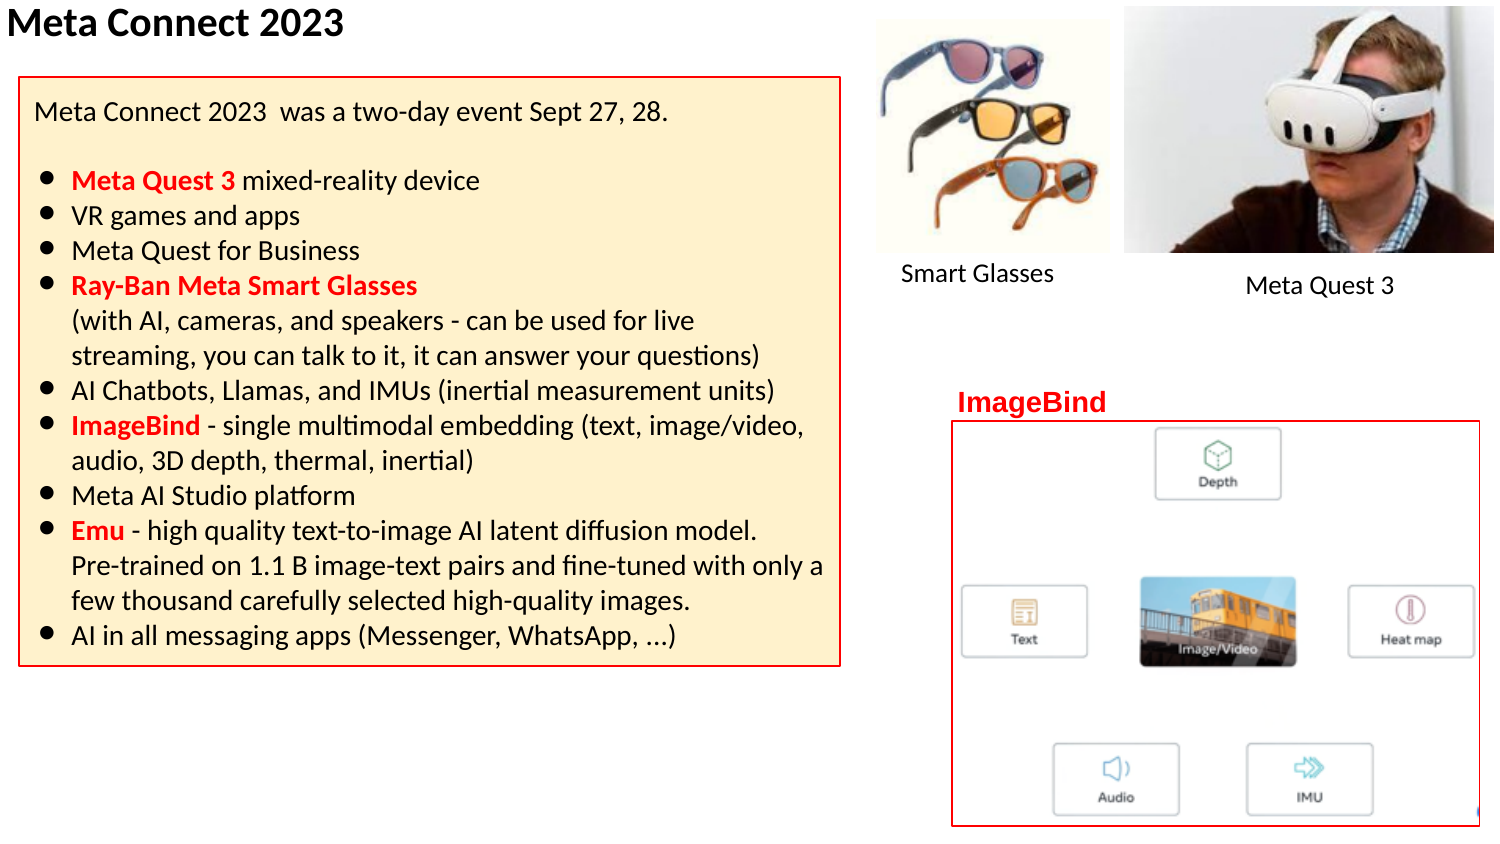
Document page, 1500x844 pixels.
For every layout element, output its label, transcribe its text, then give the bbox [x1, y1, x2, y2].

picture [1123, 6, 1494, 253]
text_box ImageBind [942, 368, 1132, 433]
text_box Meta Connect 2023 [0, 0, 511, 60]
picture [952, 421, 1479, 826]
text_box Smart Glasses [886, 261, 1089, 304]
picture [876, 19, 1110, 253]
text_box Meta Connect 2023 was a two-day event Sept 27, 28. Meta Quest 3 mixed-reality device VR games and apps Meta Quest for Business Ray-Ban Meta Smart Glasses (with AI, cameras, and speakers - can be used for live streaming, you can talk to it, it can answer your questions) AI Chatbots, Llamas, and IMUs (inertial measurement units) ImageBind - single multimodal embedding (text, image/video, audio, 3D depth, thermal, inertial) Meta AI Studio platform Emu - high quality text-to-image AI latent diffusion model. Pre-trained on 1.1 B image-text pairs and fine-tuned with only a few thousand carefully selected high-quality images. AI in all messaging apps (Messenger, WhatsApp, ...) [18, 76, 840, 667]
text_box Meta Quest 3 [1230, 261, 1433, 315]
